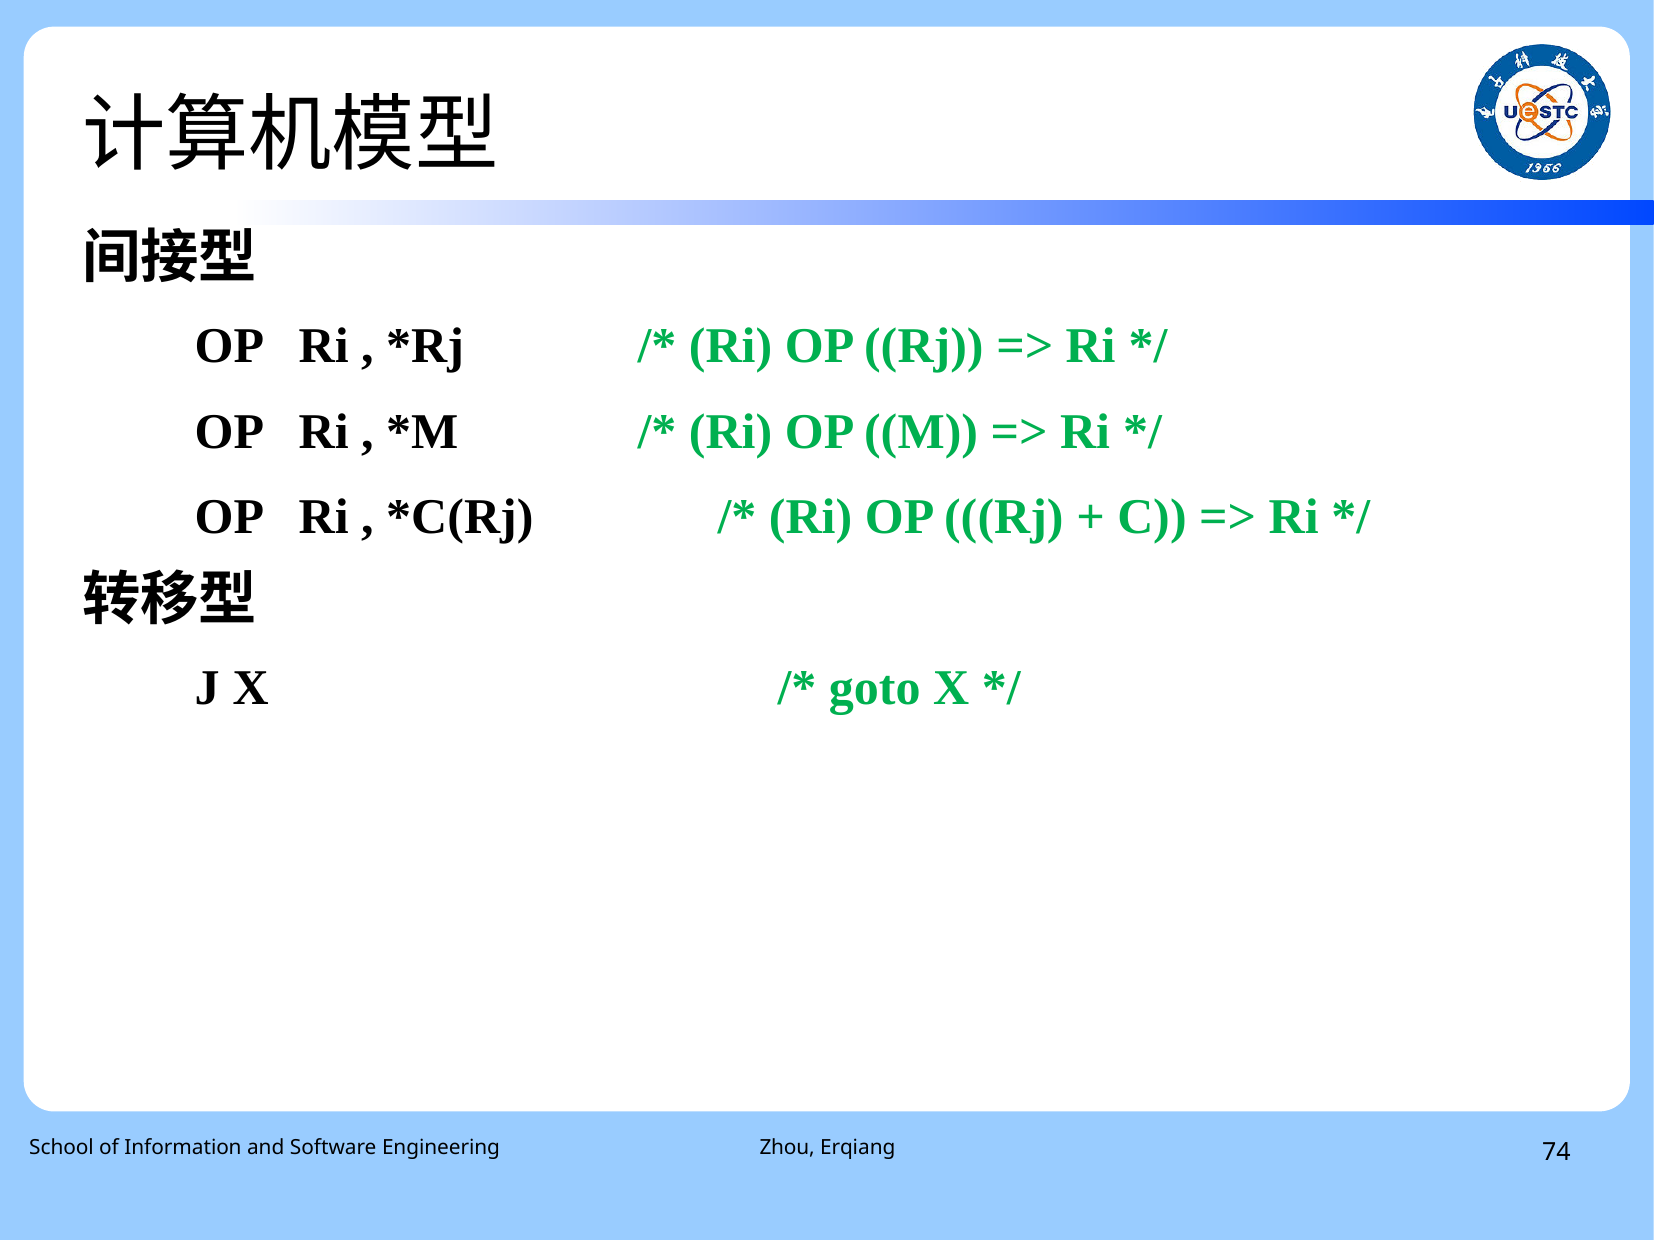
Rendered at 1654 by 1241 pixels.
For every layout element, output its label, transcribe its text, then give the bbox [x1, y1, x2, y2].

text_box Zhou, Erqiang [565, 1129, 1090, 1215]
title 计算机模型 [82, 49, 1370, 201]
text_box School of Information and Software Engineering [23, 1129, 532, 1215]
picture [1464, 35, 1619, 189]
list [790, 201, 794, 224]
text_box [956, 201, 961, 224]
text_box [1185, 1129, 1571, 1215]
list 间接型 OP Ri , *Rj /* (Ri) OP ((Rj)) => Ri */ OP Ri , *M /* (Ri) OP ((M)) => Ri */ OP Ri , *C(Rj) /* (Ri) OP (((Rj) + C)) => Ri */ 转移型 J X /* goto X */ [82, 228, 1617, 1003]
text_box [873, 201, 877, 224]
